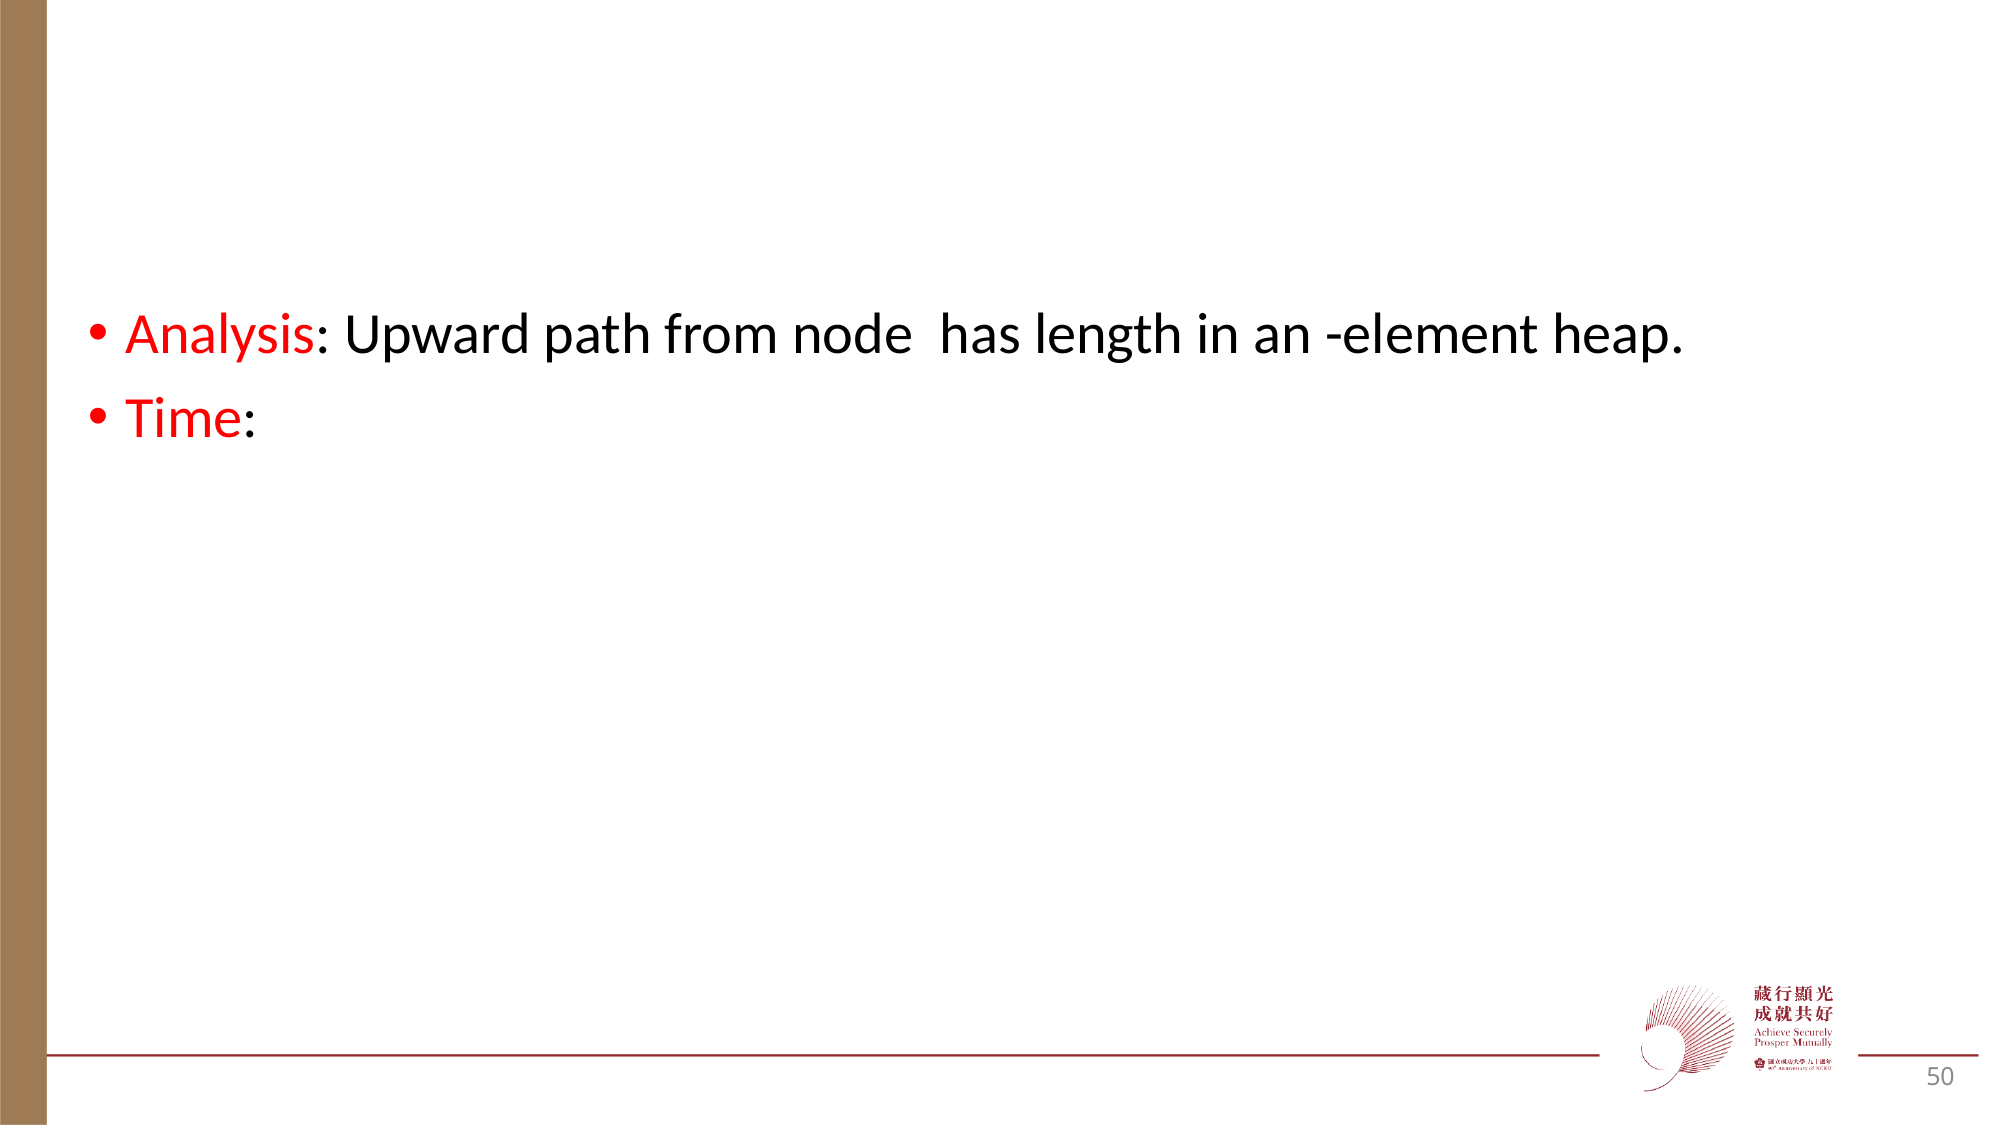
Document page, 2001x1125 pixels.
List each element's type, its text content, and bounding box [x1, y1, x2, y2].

picture [0, 0, 2000, 1125]
slide_number 50 [1880, 1047, 1970, 1108]
